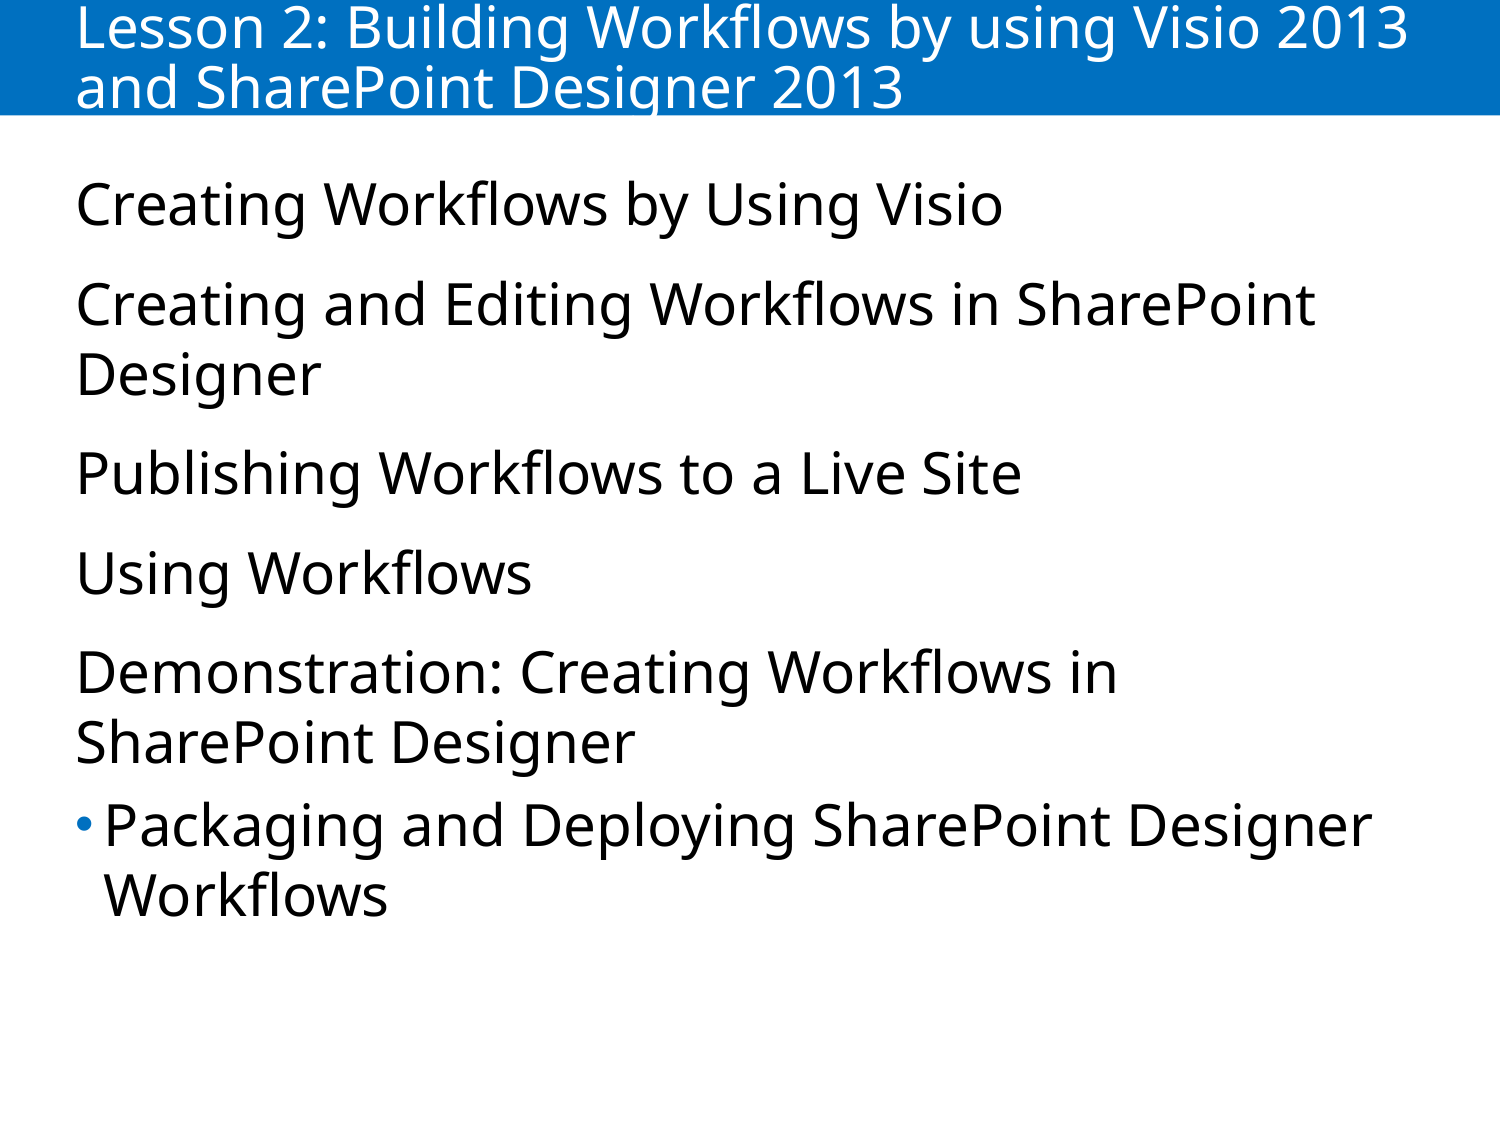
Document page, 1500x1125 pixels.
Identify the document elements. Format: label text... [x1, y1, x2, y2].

title Lesson 2: Building Workflows by using Visio 2013 and SharePoint Designer 2013 [75, 0, 1500, 122]
list Creating Workflows by Using Visio Creating and Editing Workflows in SharePoint Designer Publishing Workflows to a Live Site Using Workflows Demonstration: Creating Workflows in SharePoint Designer Packaging and Deploying SharePoint Designer Workflows [74, 167, 1408, 1013]
